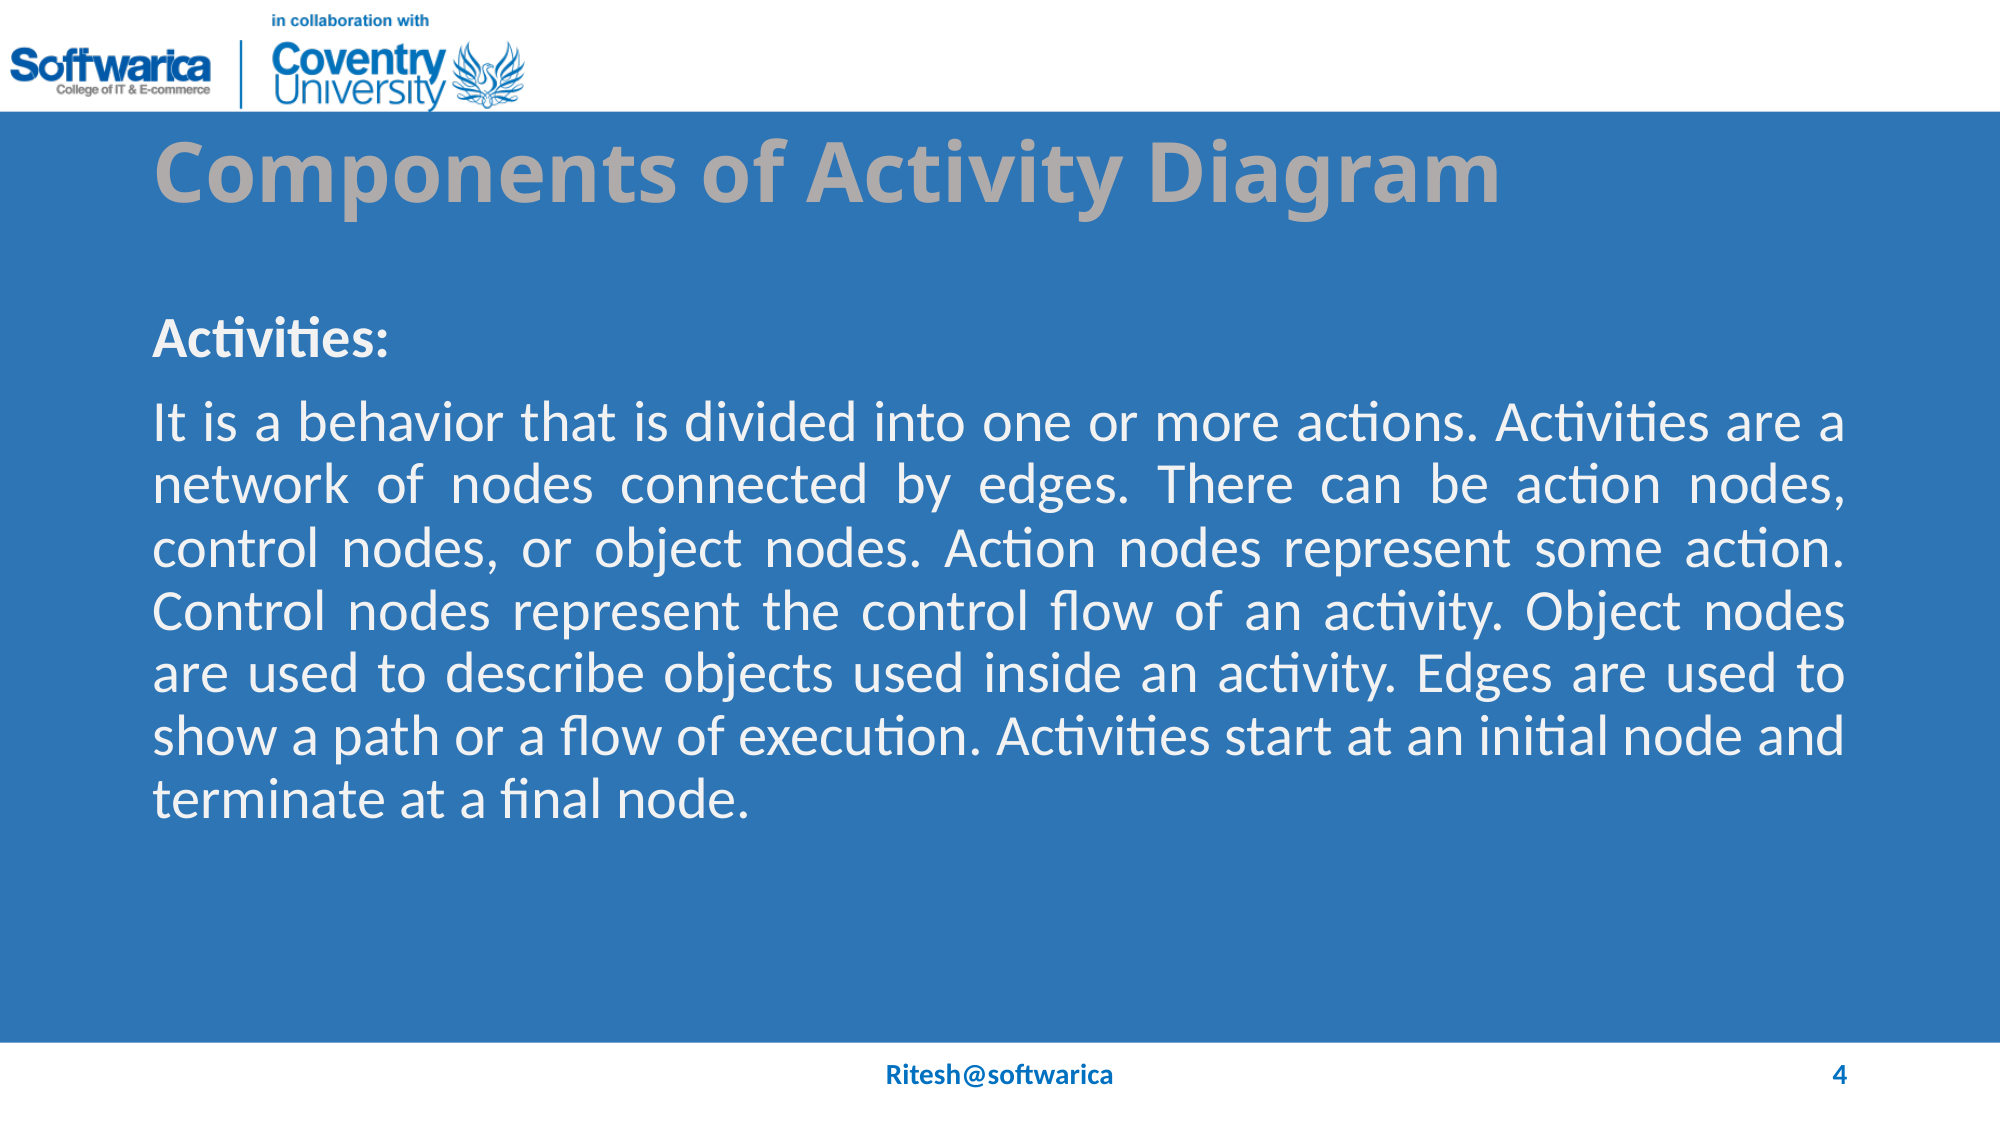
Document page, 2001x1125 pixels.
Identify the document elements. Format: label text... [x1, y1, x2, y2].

picture [10, 14, 525, 112]
title Components of Activity Diagram [137, 111, 1863, 240]
slide_number 4 [1412, 1042, 1863, 1103]
footer Ritesh@softwarica [662, 1042, 1338, 1103]
list Activities: It is a behavior that is divided into one or more actions. Activities are a network of nodes connected by edges. There can be action nodes, control nodes, or object nodes. Action nodes represent some action. Control nodes represent the control flow of an activity. Object nodes are used to describe objects used inside an activity. Edges are used to show a path or a flow of execution. Activities start at an initial node and terminate at a final node. [137, 299, 1863, 1014]
